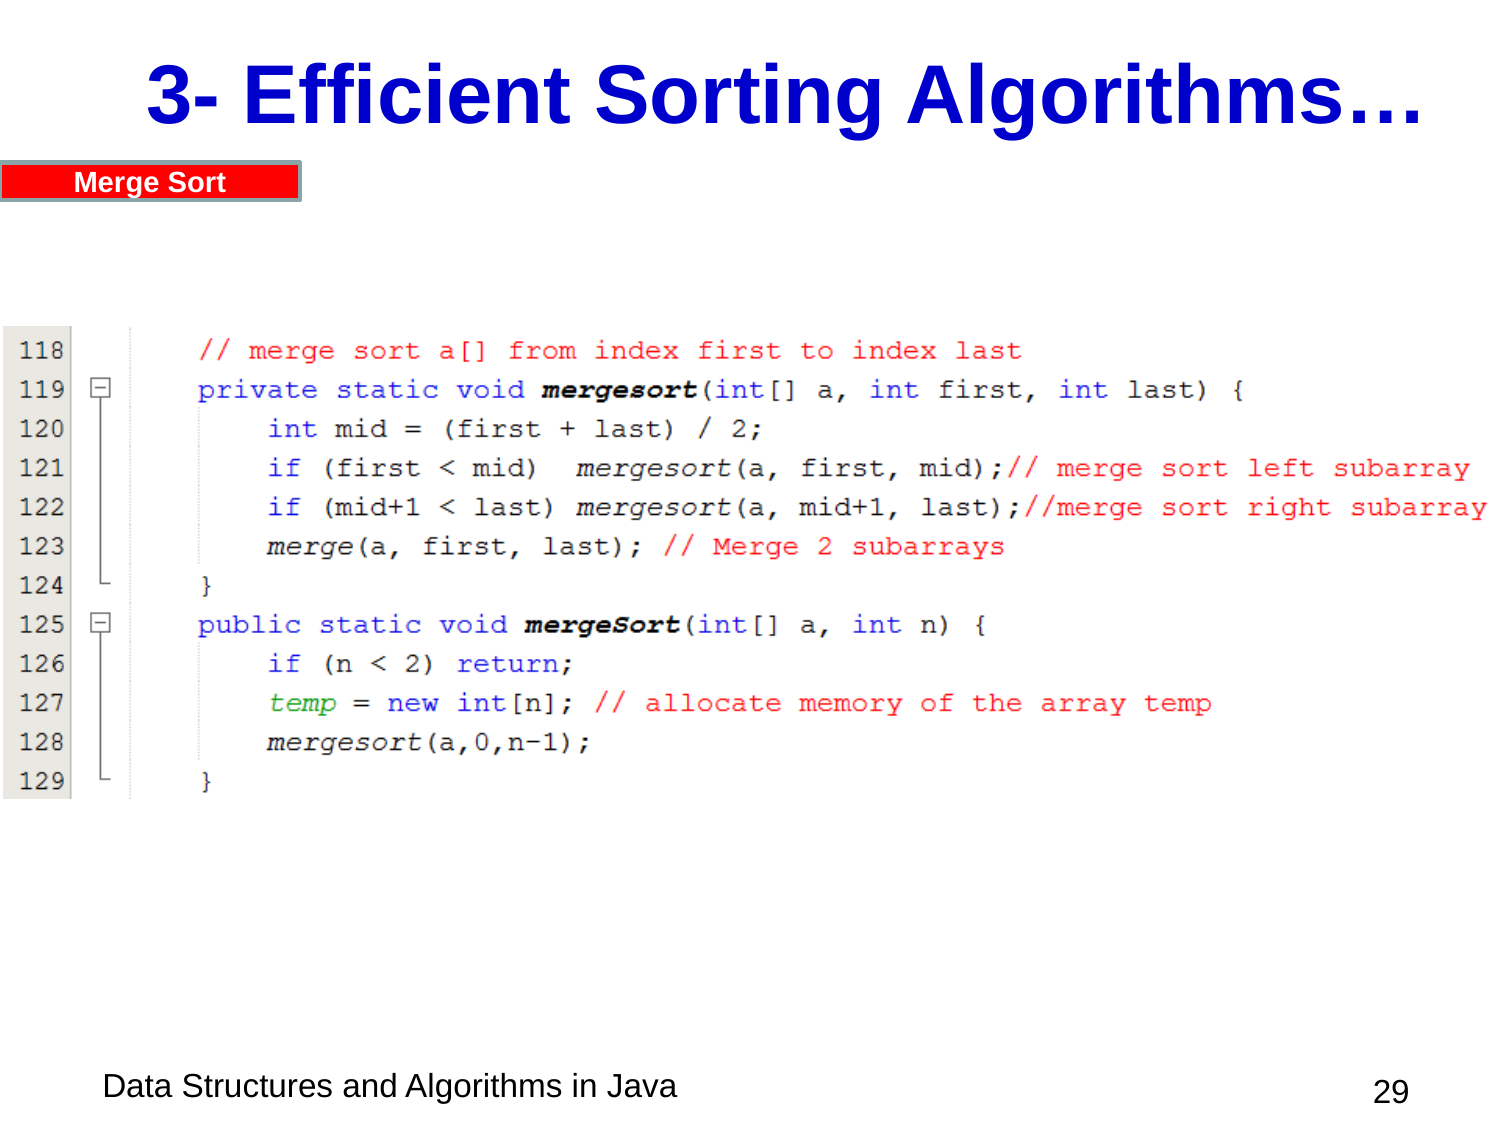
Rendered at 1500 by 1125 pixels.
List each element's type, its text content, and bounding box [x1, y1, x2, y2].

text_box Merge Sort [0, 160, 302, 202]
title 3- Efficient Sorting Algorithms… [74, 37, 1500, 143]
picture [2, 326, 1498, 799]
slide_number 29 [1312, 1062, 1426, 1113]
